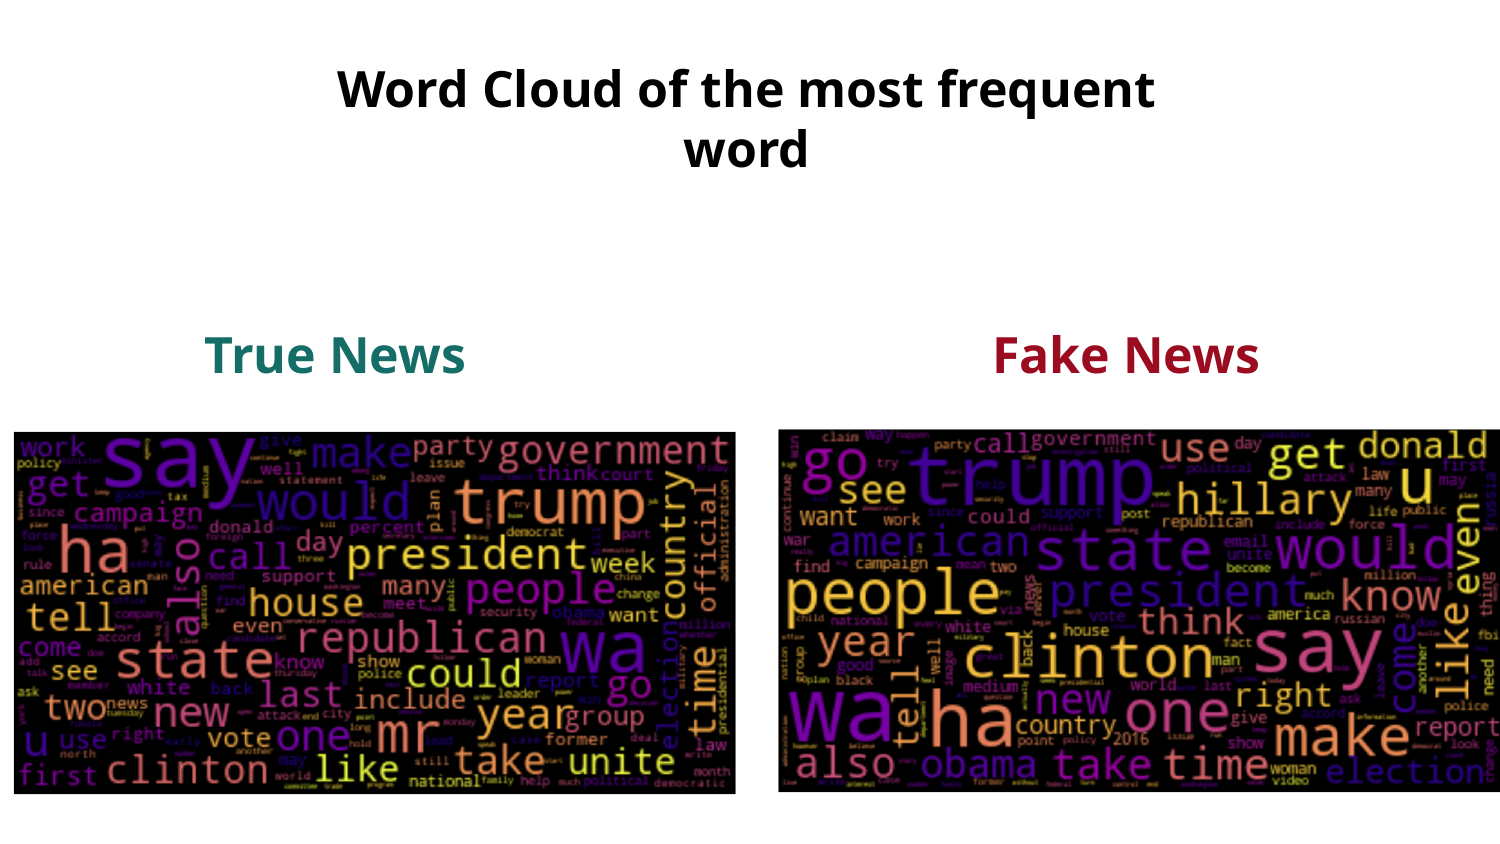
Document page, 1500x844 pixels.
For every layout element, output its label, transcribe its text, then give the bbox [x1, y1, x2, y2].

text_box Word Cloud of the most frequent word [310, 42, 1184, 137]
picture [0, 421, 748, 804]
text_box Fake News [767, 308, 1485, 403]
picture [767, 421, 1500, 802]
title True News [34, 308, 637, 403]
